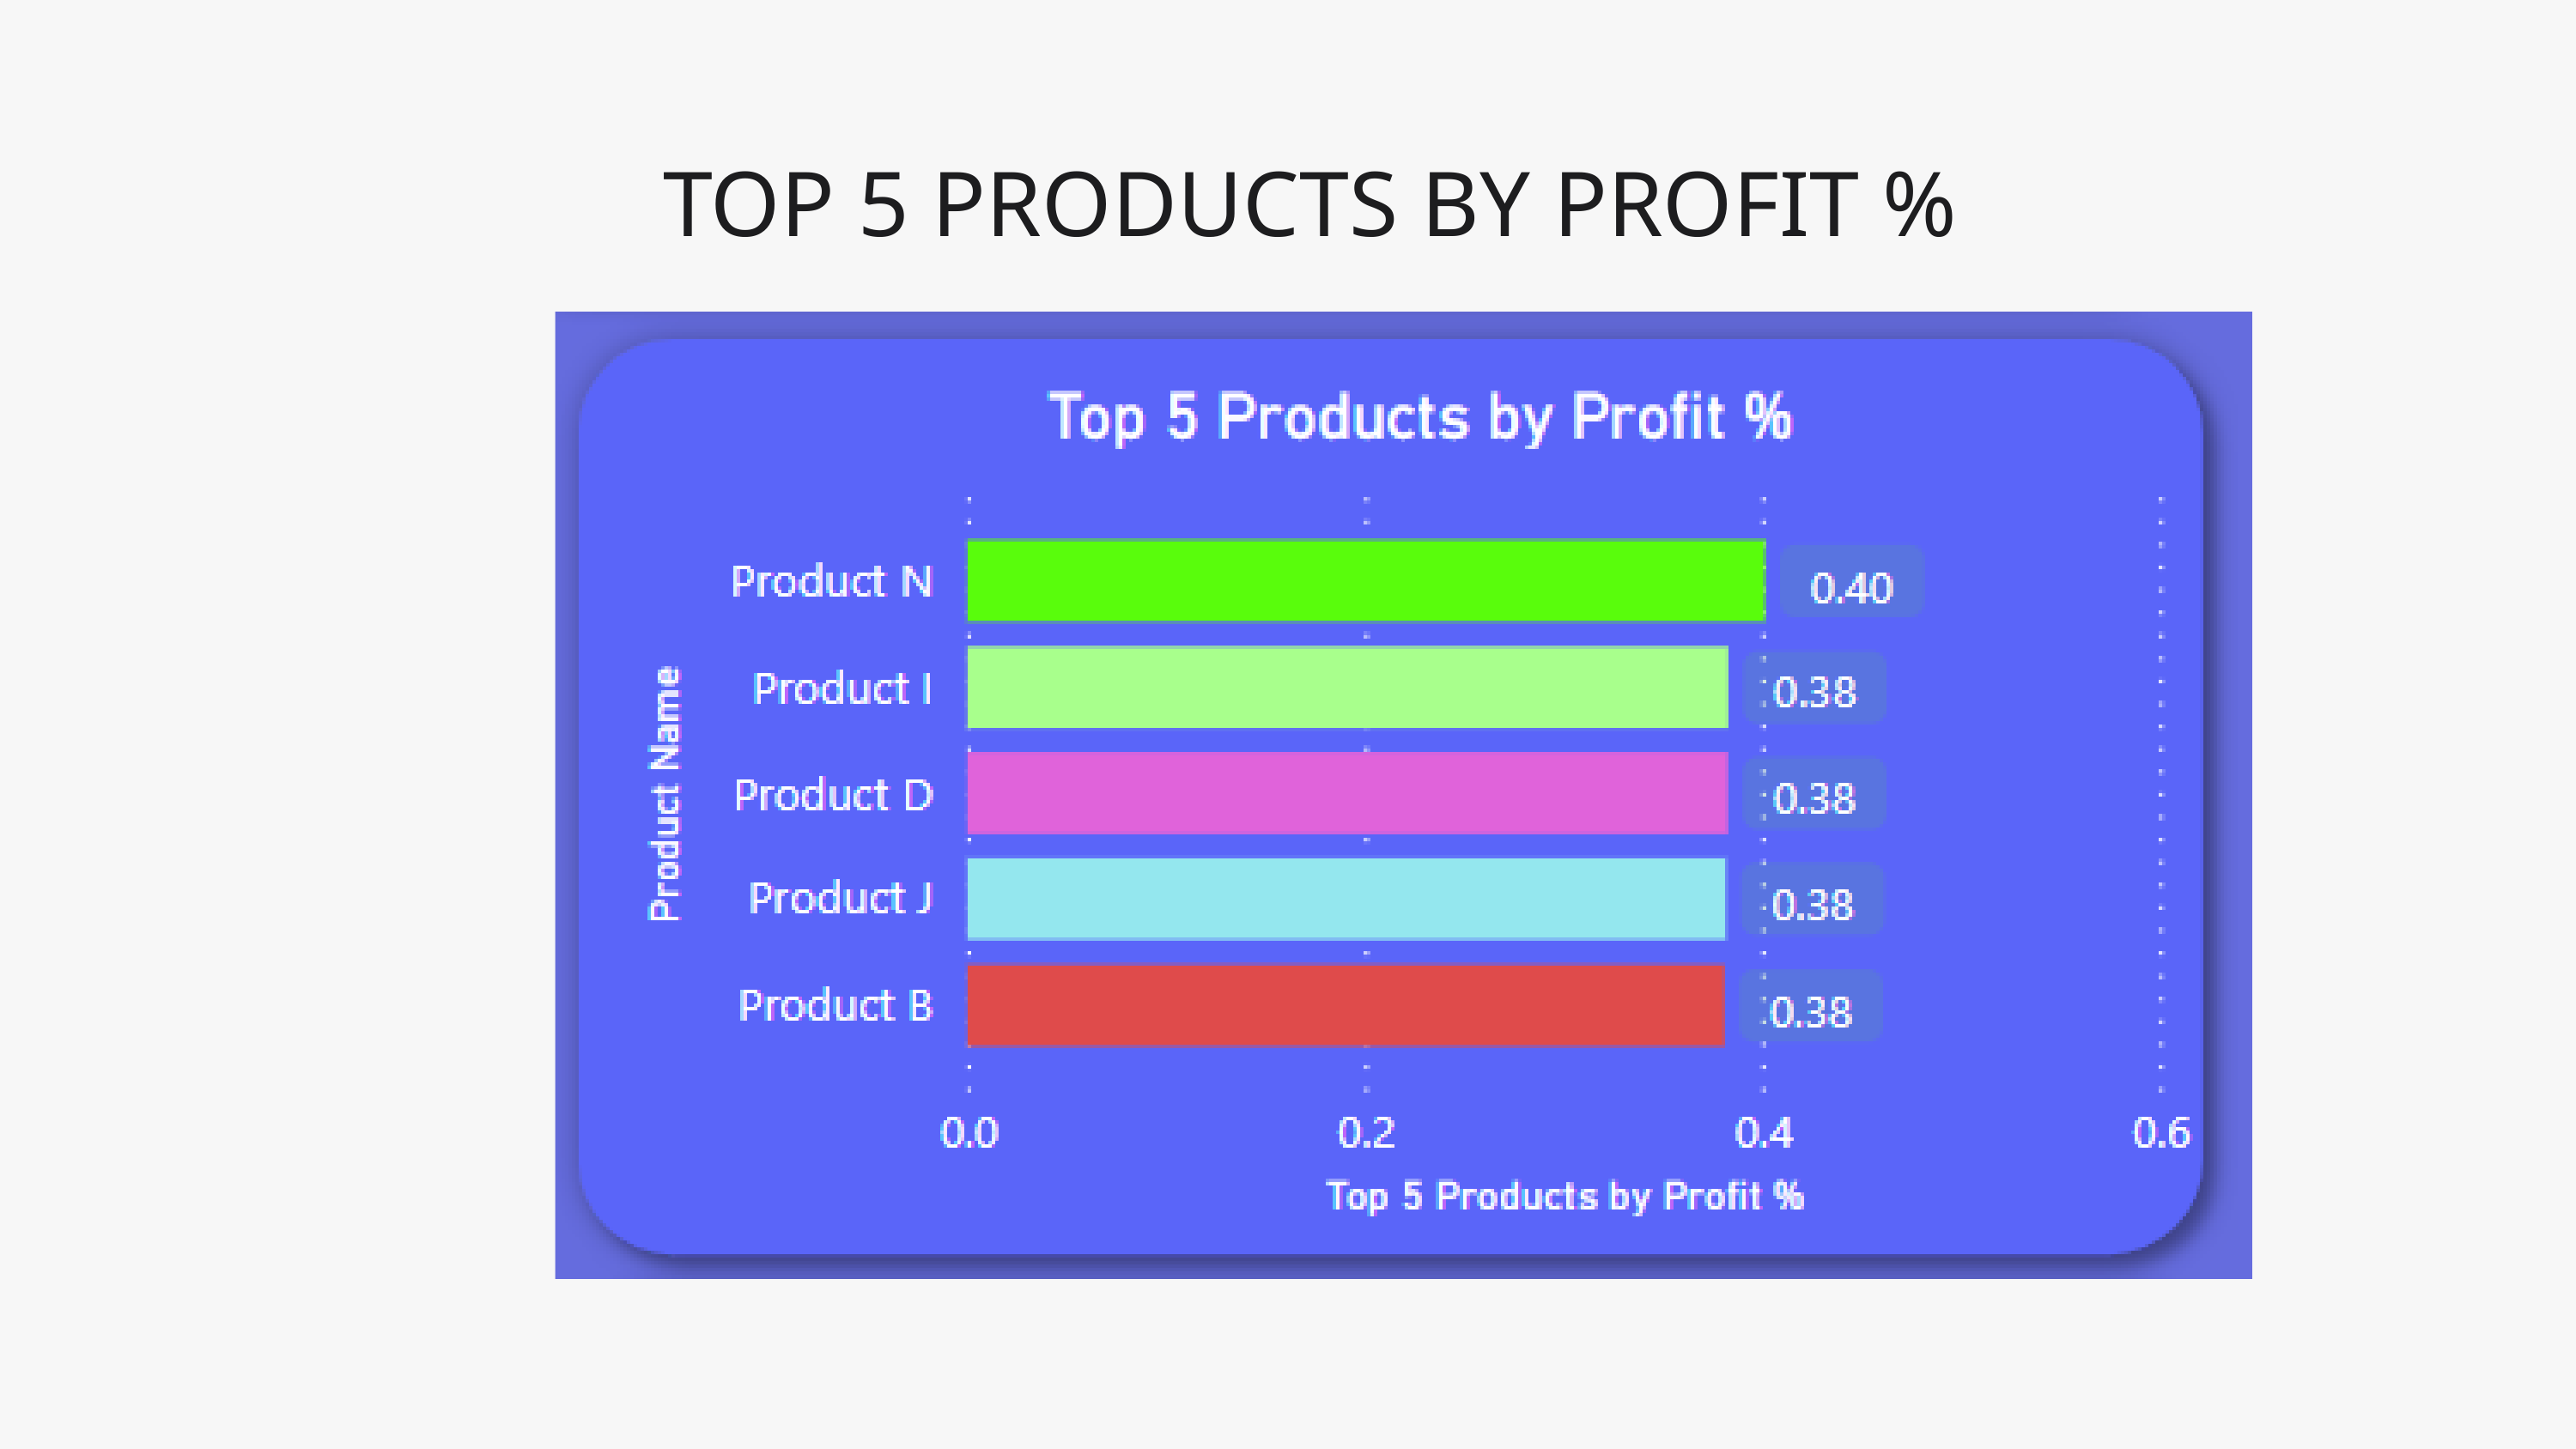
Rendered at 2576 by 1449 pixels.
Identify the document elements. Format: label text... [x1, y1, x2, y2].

text_box TOP 5 PRODUCTS BY PROFIT % [461, 129, 2160, 254]
text_box [555, 312, 2252, 1280]
